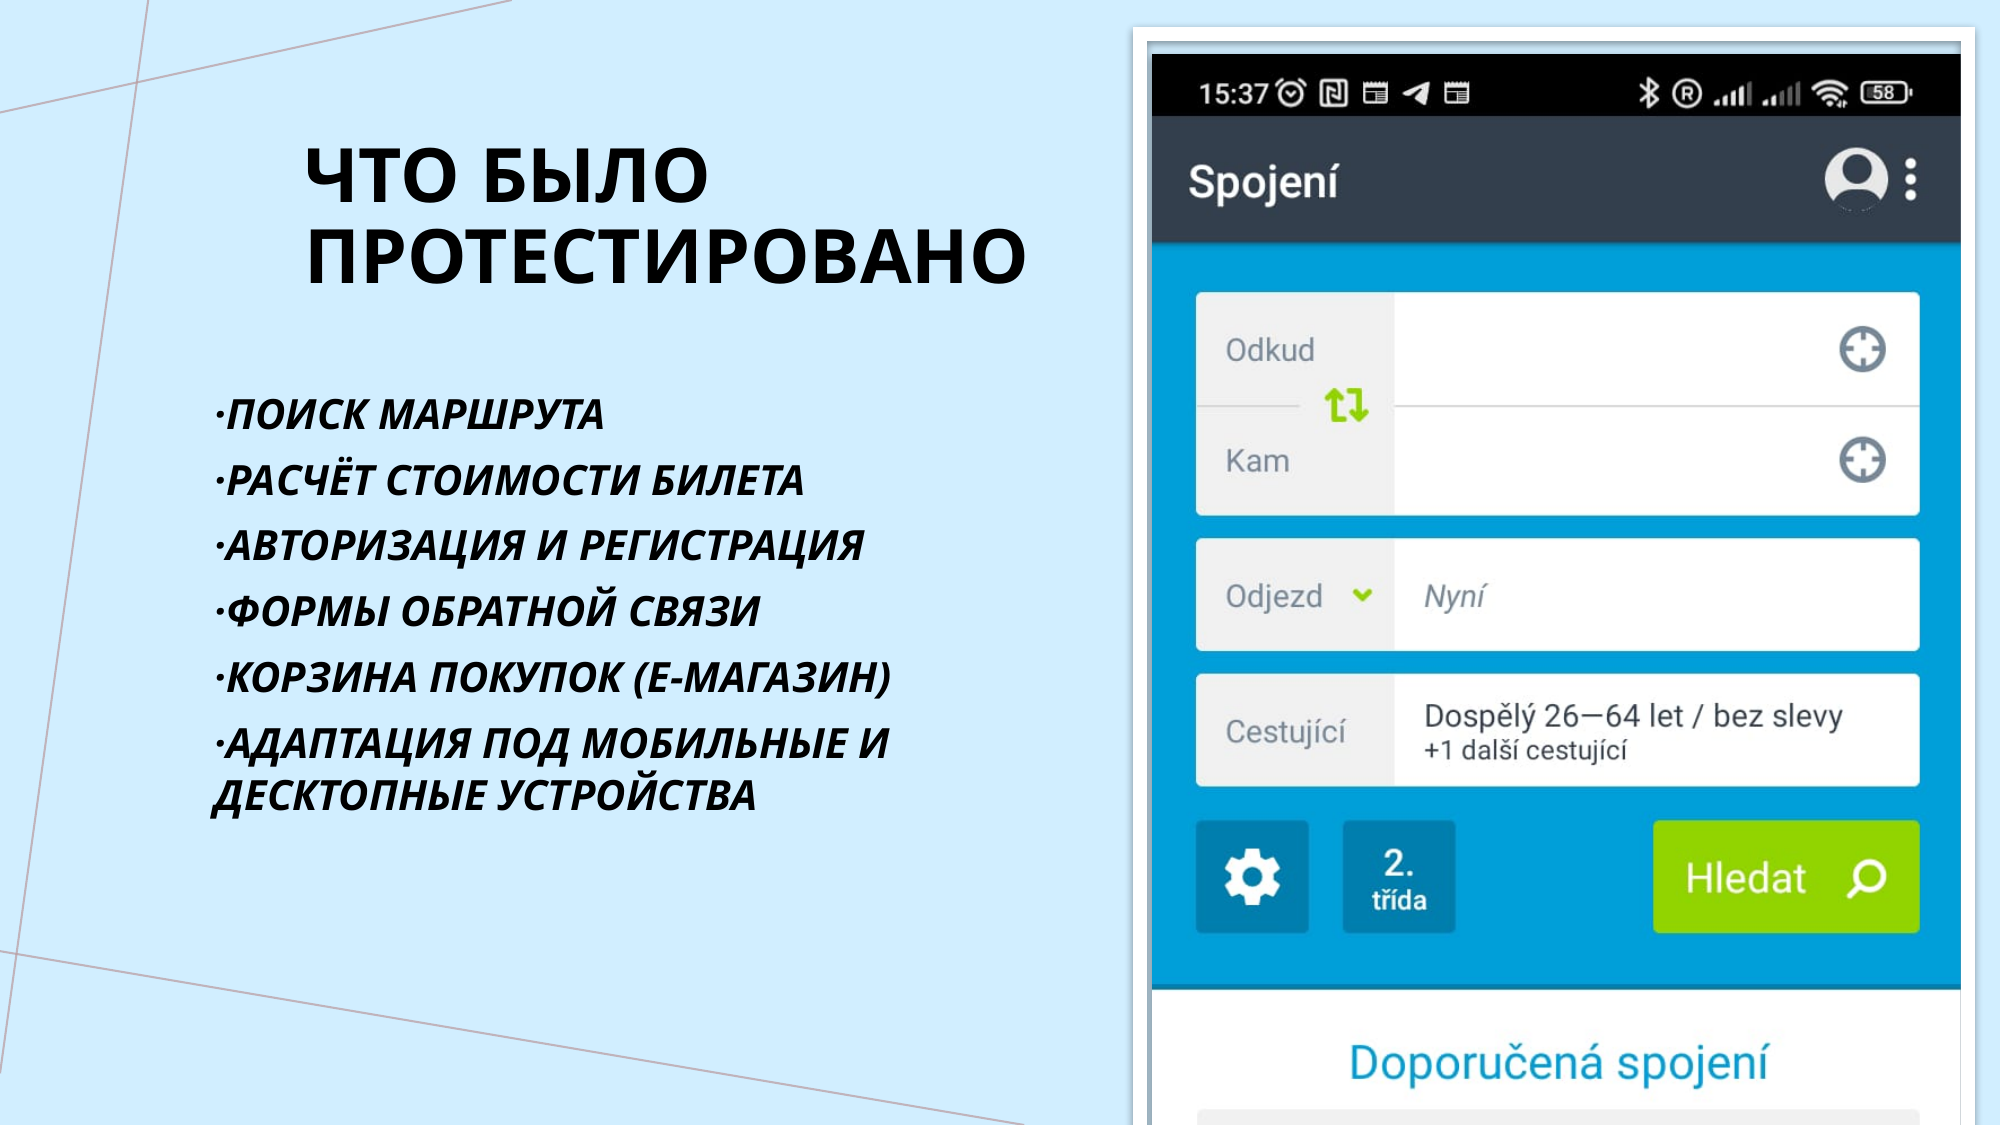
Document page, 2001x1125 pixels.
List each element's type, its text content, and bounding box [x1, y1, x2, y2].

title Что было протестировано [289, 110, 1115, 307]
subtitle ·Поиск маршрута ·Расчёт стоимости билета ·Авторизация и регистрация ·Формы обратной связи ·Корзина покупок (е-магазин) ·Адаптация под мобильные и десктопные устройства [199, 385, 958, 1124]
picture [1146, 40, 1962, 1125]
